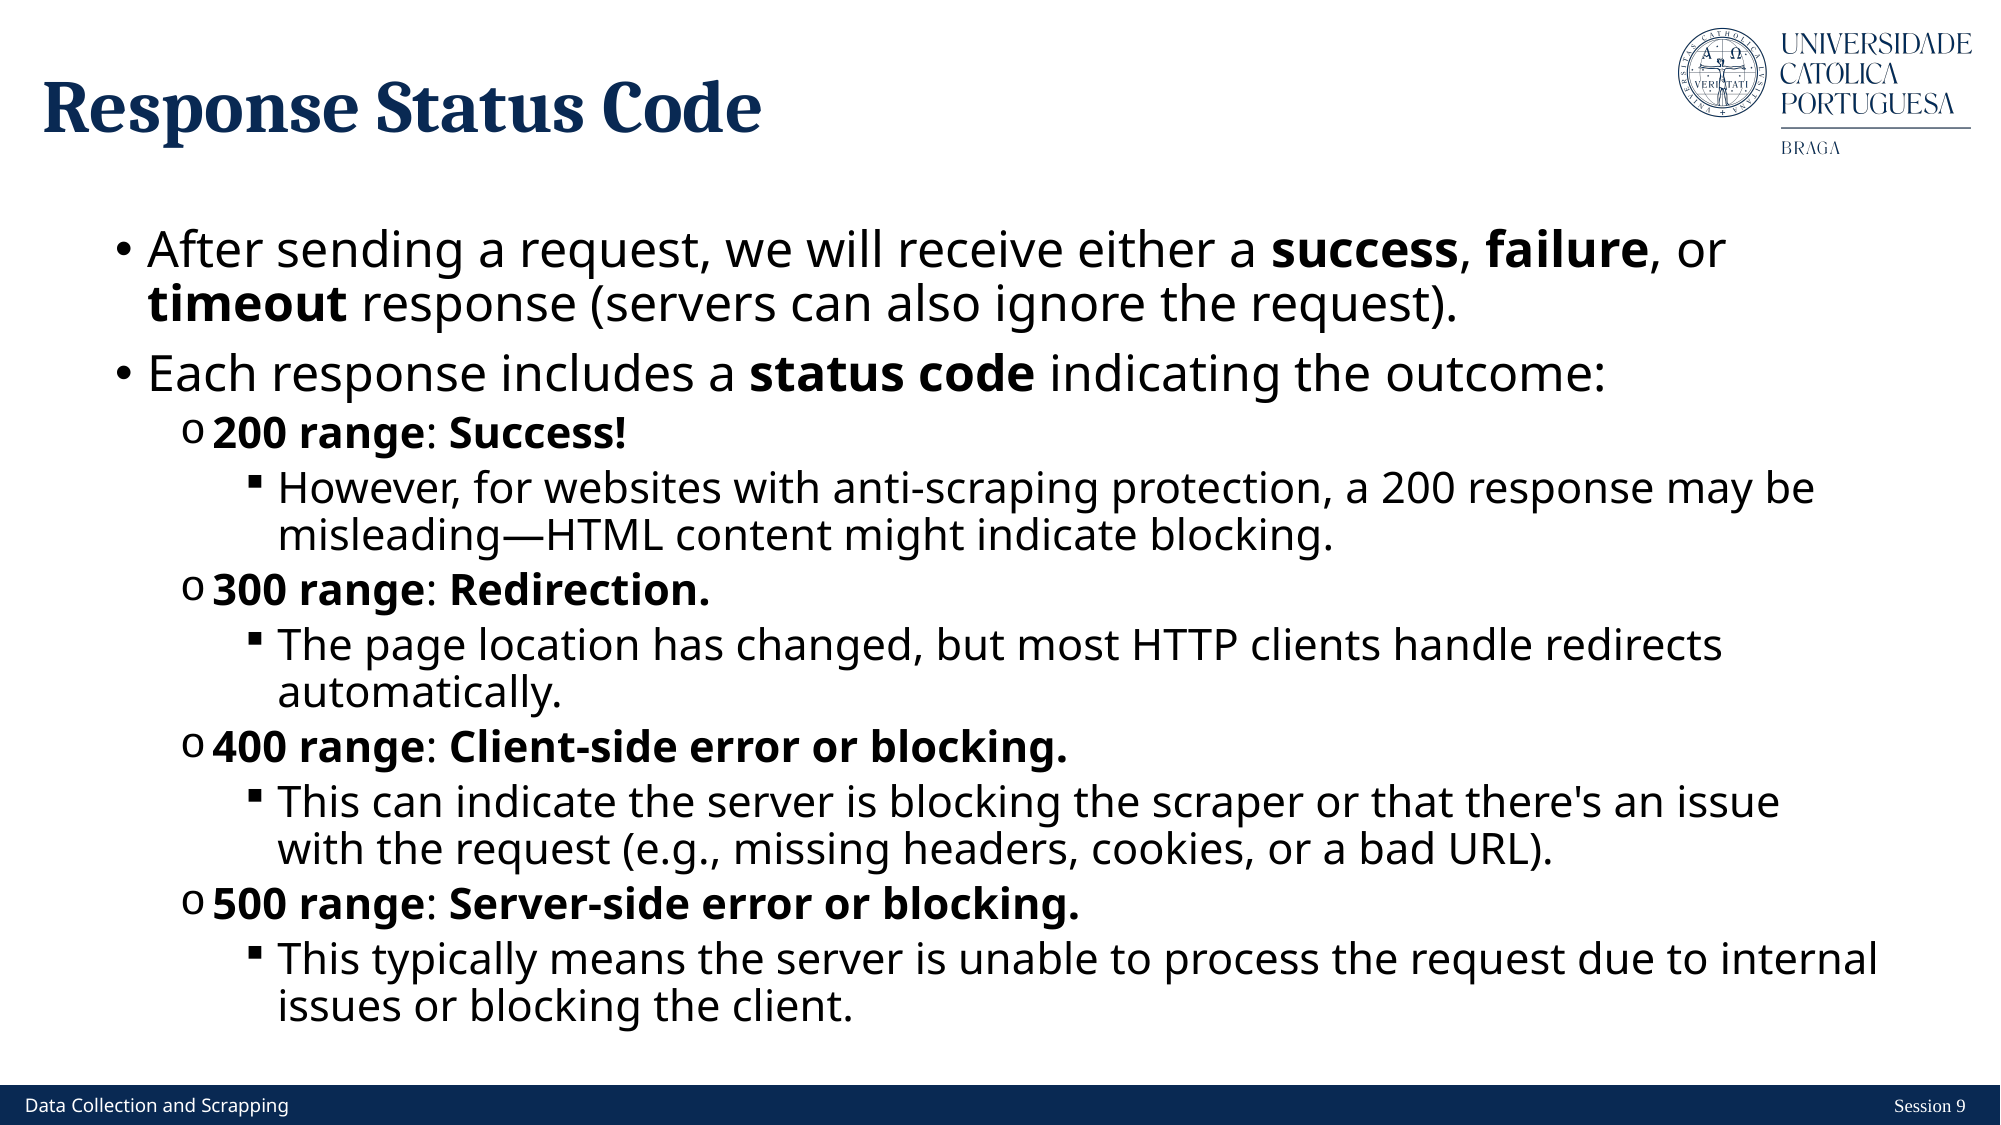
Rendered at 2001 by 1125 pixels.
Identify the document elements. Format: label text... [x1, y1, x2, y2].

text_box Session 9 [865, 1086, 1981, 1125]
text_box [0, 1085, 2000, 1125]
text_box After sending a request, we will receive either a success, failure, or timeout response (servers can also ignore the request). Each response includes a status code indicating the outcome: 200 range: Success! However, for websites with anti-scraping protection, a 200 response may be misleading—HTML content might indicate blocking. 300 range: Redirection. The page location has changed, but most HTTP clients handle redirects automatically. 400 range: Client-side error or blocking. This can indicate the server is blocking the scraper or that there's an issue with the request (e.g., missing headers, cookies, or a bad URL). 500 range: Server-side error or blocking. This typically means the server is unable to process the request due to internal issues or blocking the client. [100, 216, 1897, 1046]
text_box Data Collection and Scrapping [9, 1086, 865, 1125]
picture [1672, 18, 1982, 163]
title Response Status Code [27, 0, 1753, 218]
